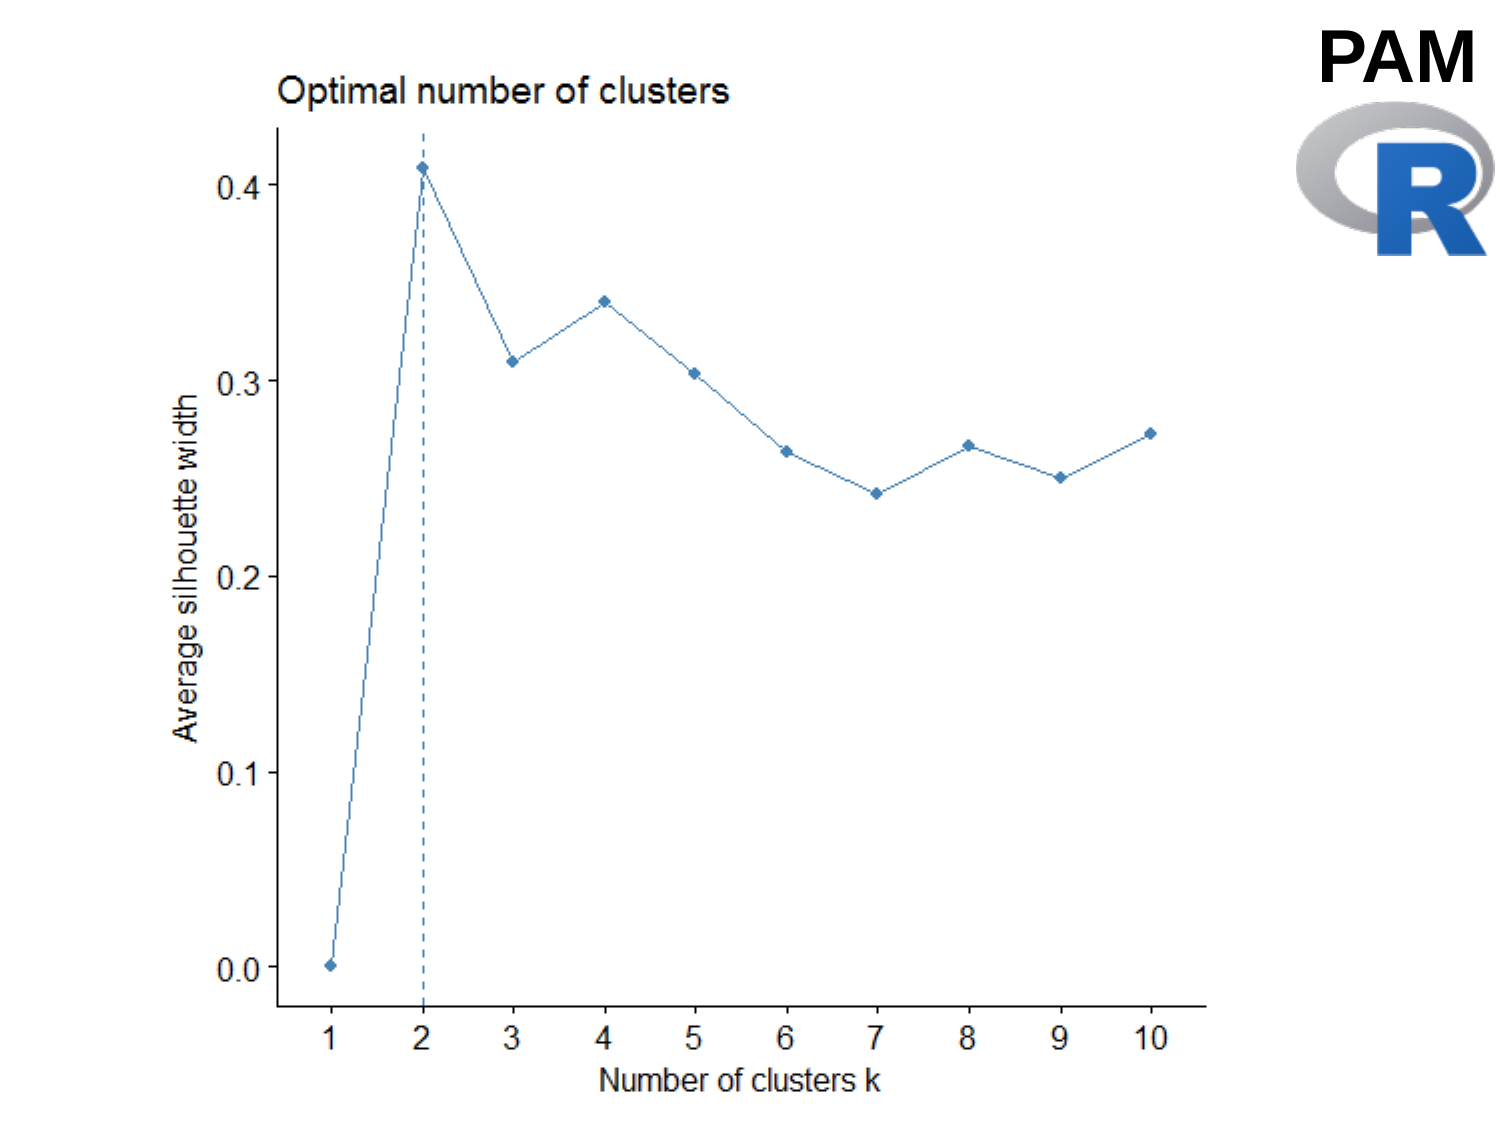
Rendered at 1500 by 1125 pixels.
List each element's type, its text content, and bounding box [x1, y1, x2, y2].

picture [1295, 101, 1495, 256]
picture [155, 58, 1223, 1107]
text_box PAM [1302, 0, 1494, 101]
